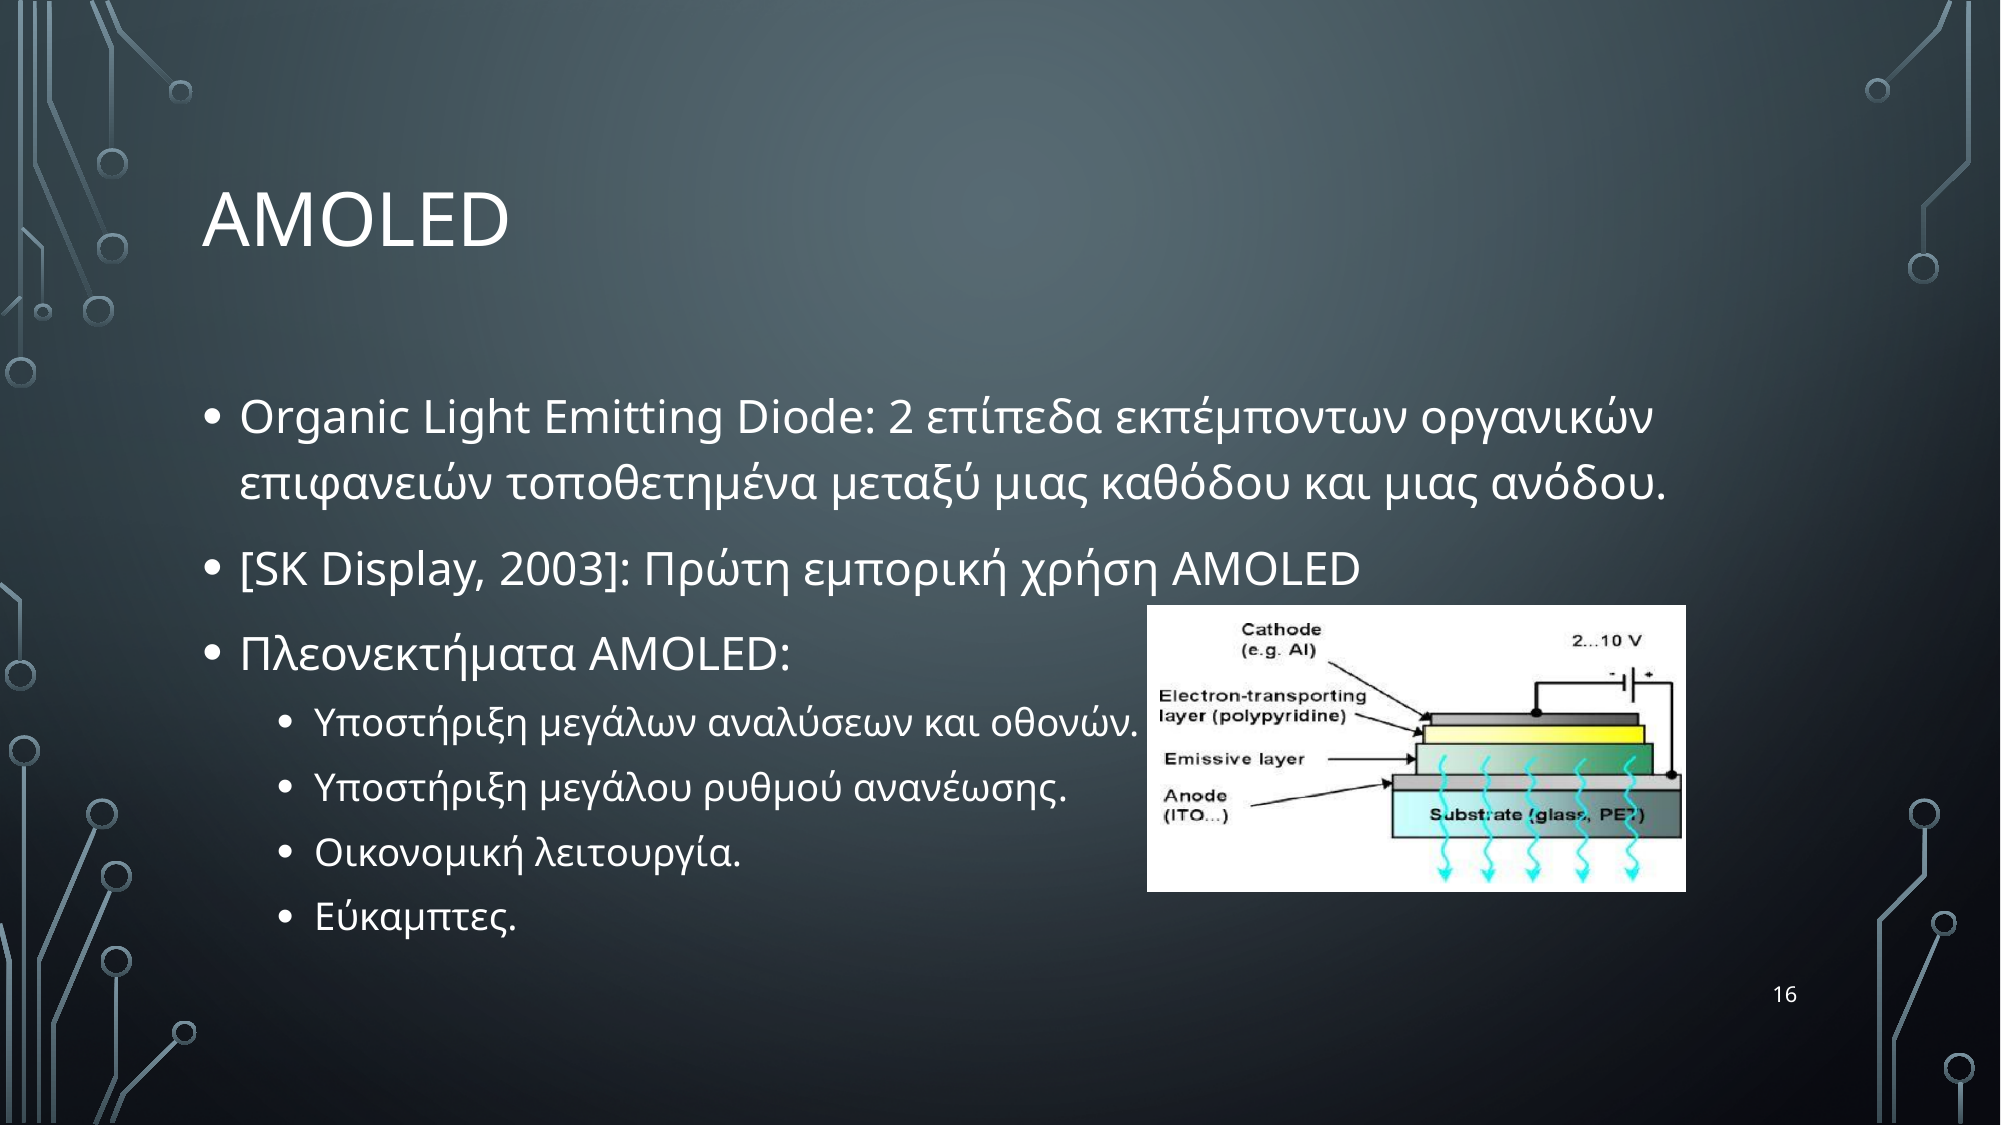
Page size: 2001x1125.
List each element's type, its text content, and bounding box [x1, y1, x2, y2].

slide_number 16 [1685, 965, 1813, 1025]
title Amoled [187, 101, 1813, 344]
list Organic Light Emitting Diode: 2 επίπεδα εκπέμποντων οργανικών επιφανειών τοποθετημένα μεταξύ μιας καθόδου και μιας ανόδου. [SK Display, 2003]: Πρώτη εμπορική χρήση AMOLED Πλεονεκτήματα AMOLED: Υποστήριξη μεγάλων αναλύσεων και οθονών. Υποστήριξη μεγάλου ρυθμού ανανέωσης. Οικονομική λειτουργία. Εύκαμπτες. [187, 369, 1813, 950]
picture [1147, 605, 1686, 892]
